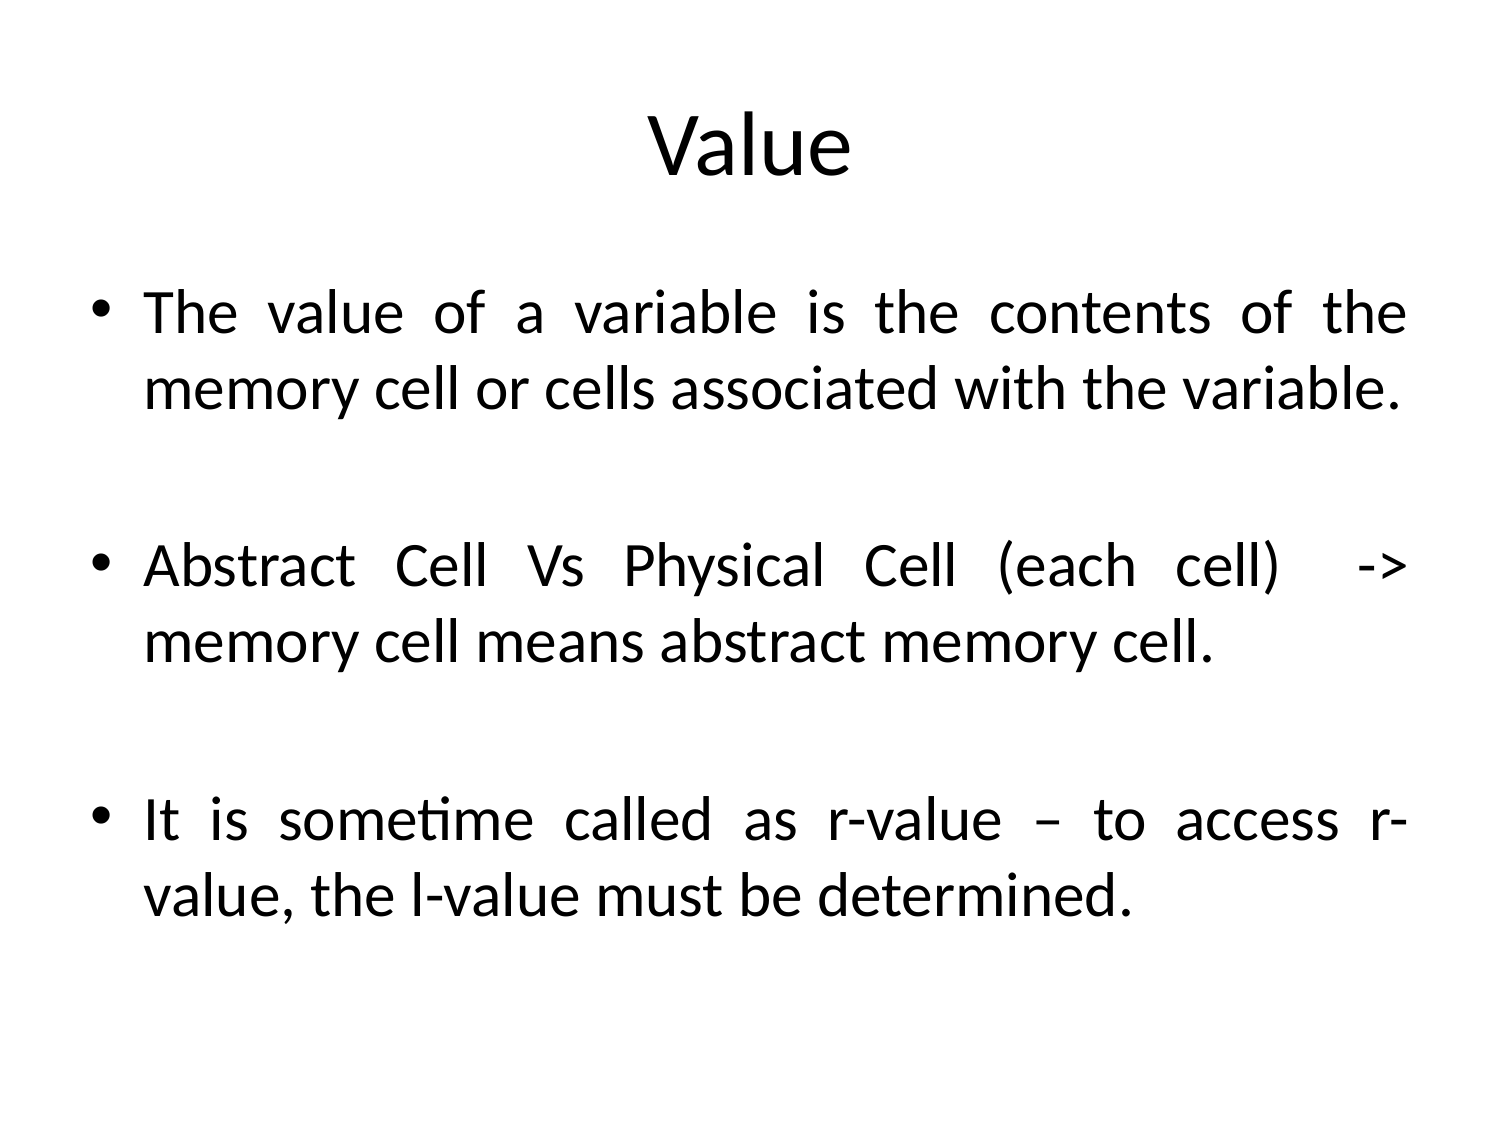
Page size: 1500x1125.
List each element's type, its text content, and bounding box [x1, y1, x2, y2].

list The value of a variable is the contents of the memory cell or cells associated with the variable. Abstract Cell Vs Physical Cell (each cell) -> memory cell means abstract memory cell. It is sometime called as r-value – to access r-value, the l-value must be determined. [75, 262, 1425, 1005]
title Value [75, 45, 1425, 233]
